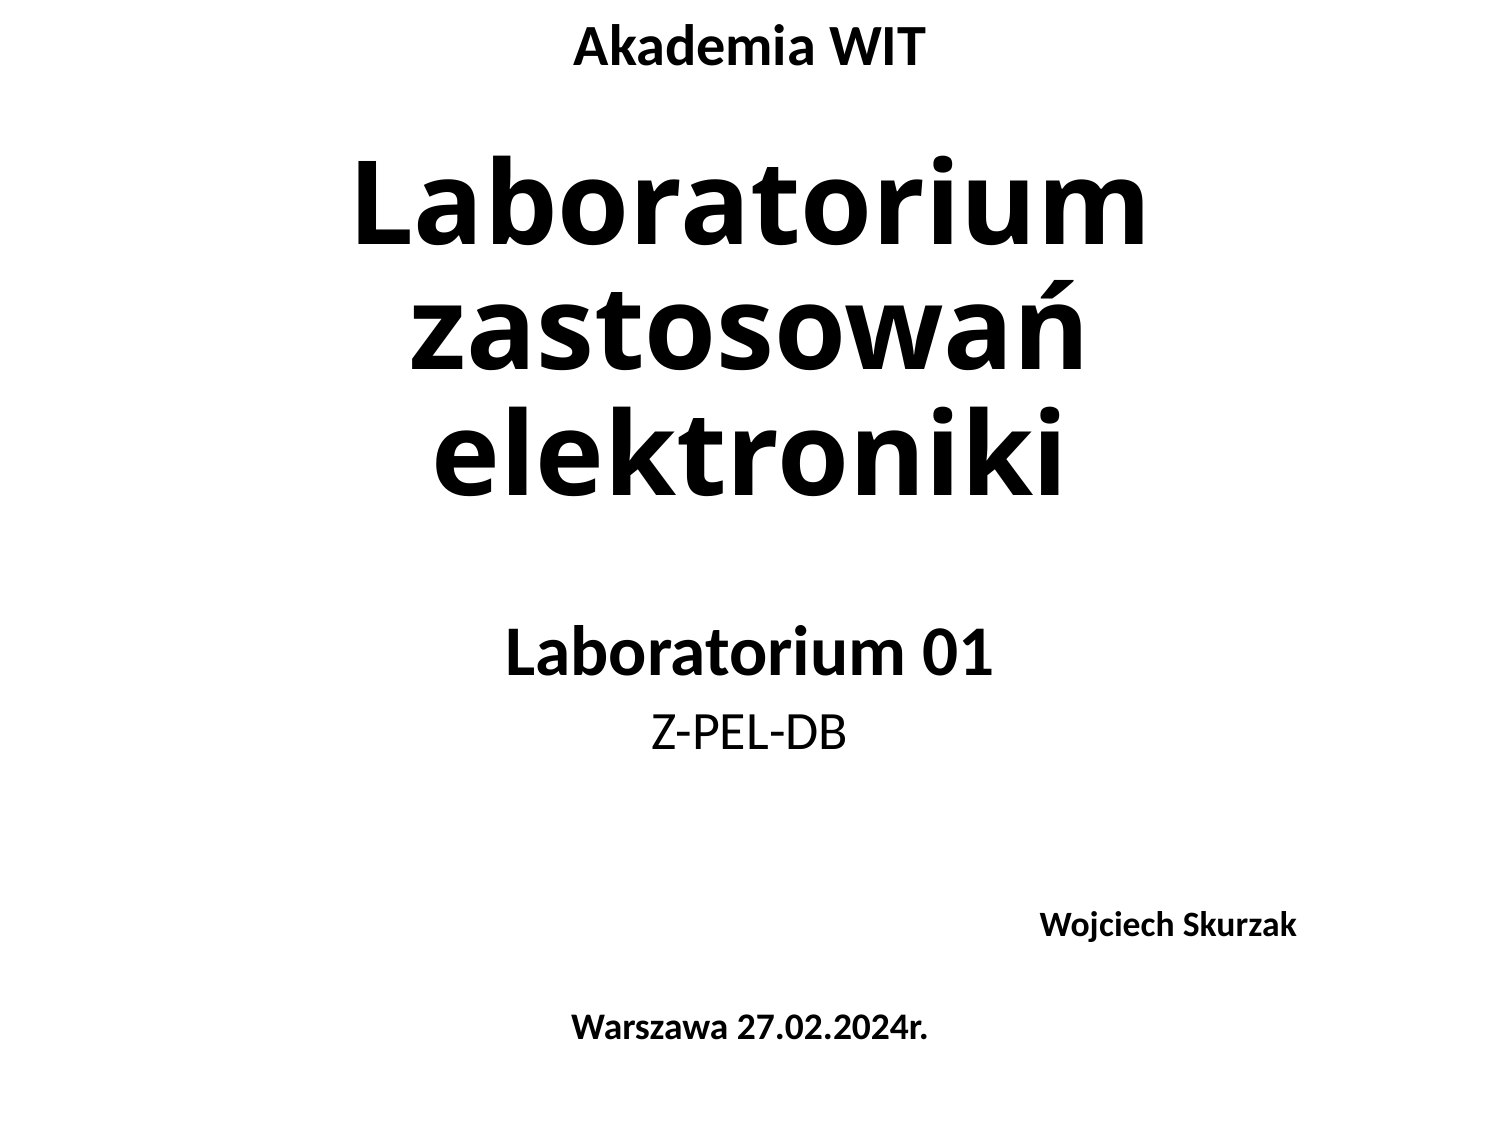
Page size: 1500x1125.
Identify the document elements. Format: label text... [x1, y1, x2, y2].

title Laboratorium zastosowań elektroniki [112, 135, 1388, 528]
text_box Akademia WIT [0, 0, 1500, 85]
subtitle Laboratorium 01 Z-PEL-DB Wojciech Skurzak [187, 552, 1313, 957]
text_box Warszawa 27.02.2024r. [0, 994, 1500, 1055]
